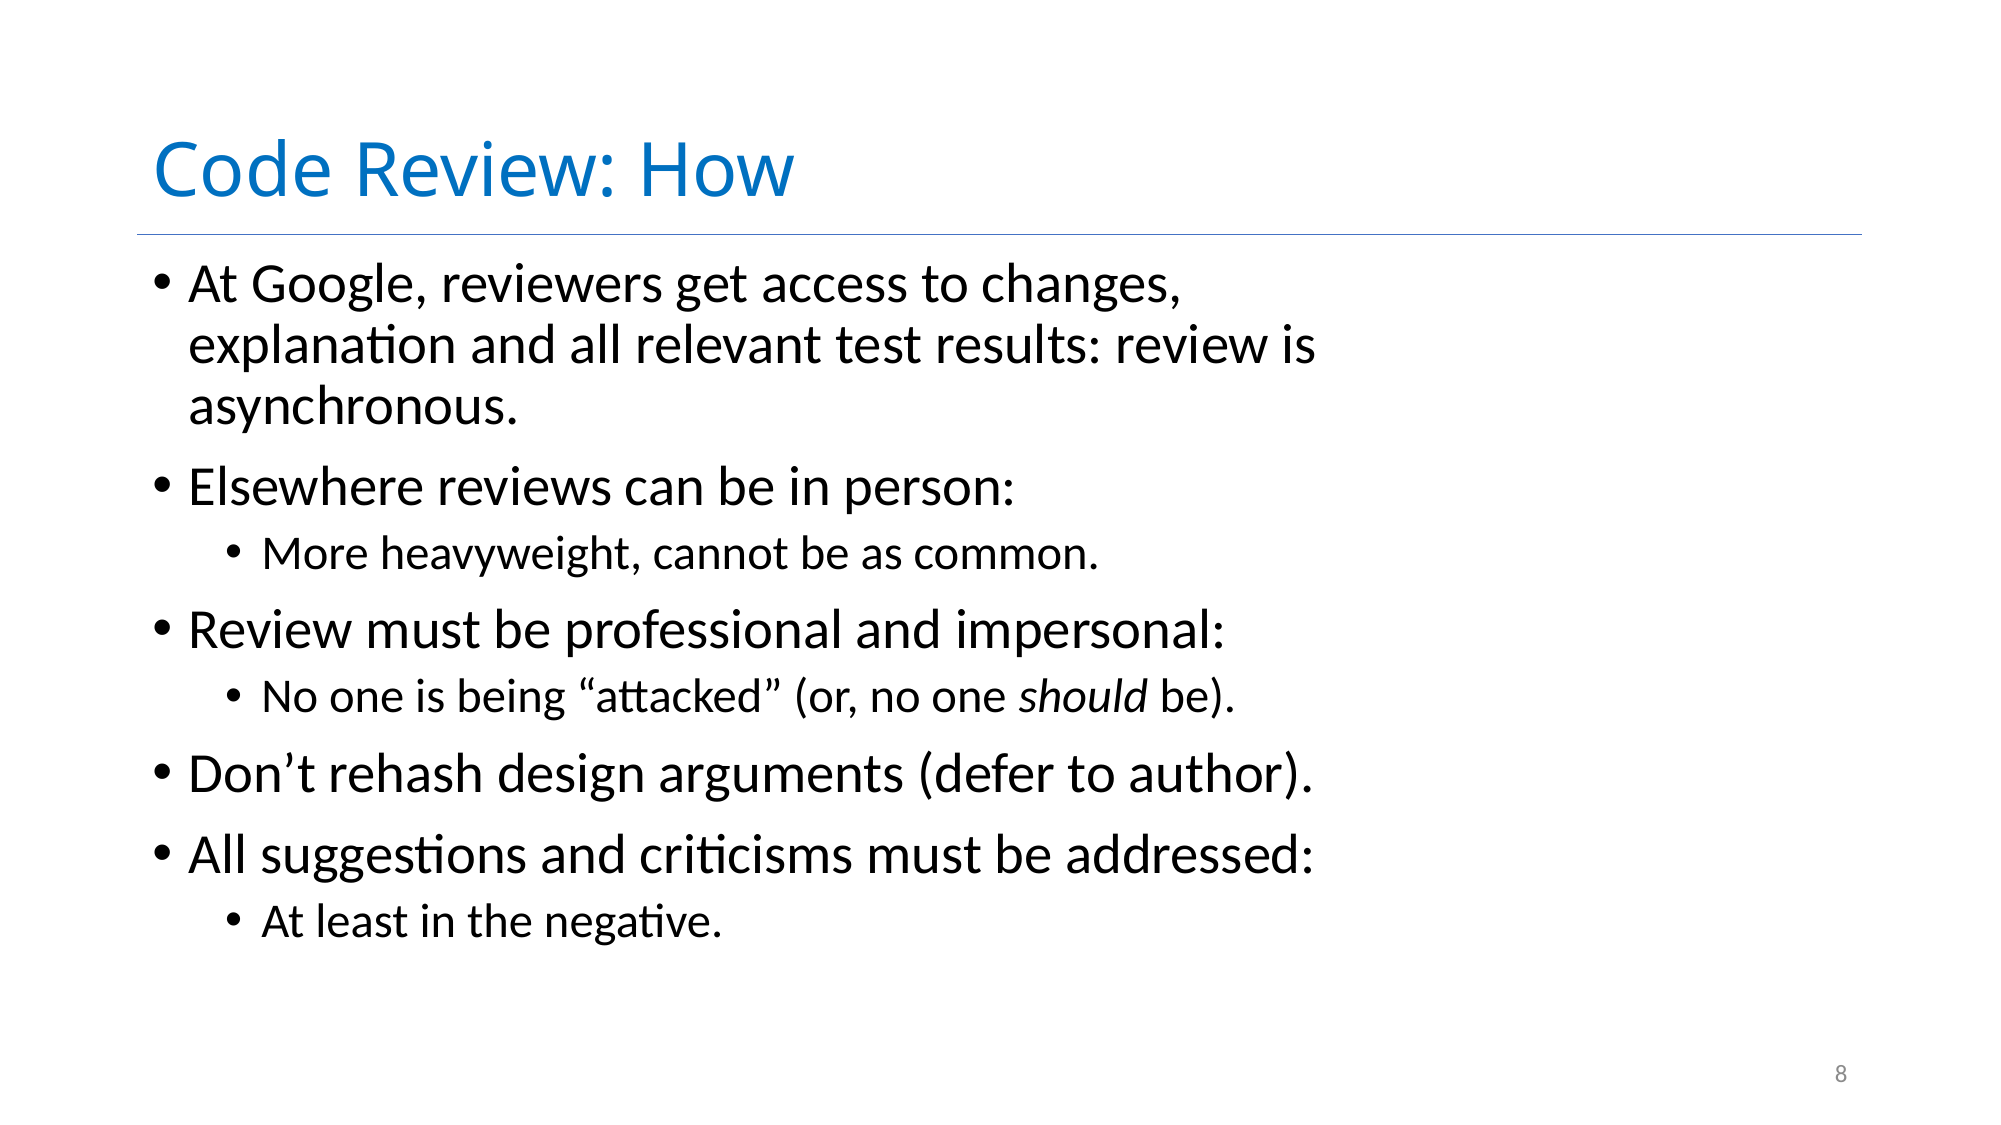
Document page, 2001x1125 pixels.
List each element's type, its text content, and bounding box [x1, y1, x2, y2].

list At Google, reviewers get access to changes, explanation and all relevant test results: review is asynchronous. Elsewhere reviews can be in person: More heavyweight, cannot be as common. Review must be professional and impersonal: No one is being “attacked” (or, no one should be). Don’t rehash design arguments (defer to author). All suggestions and criticisms must be addressed: At least in the negative. [137, 246, 1432, 960]
title Code Review: How [137, 3, 1863, 221]
slide_number 8 [1412, 1042, 1863, 1103]
